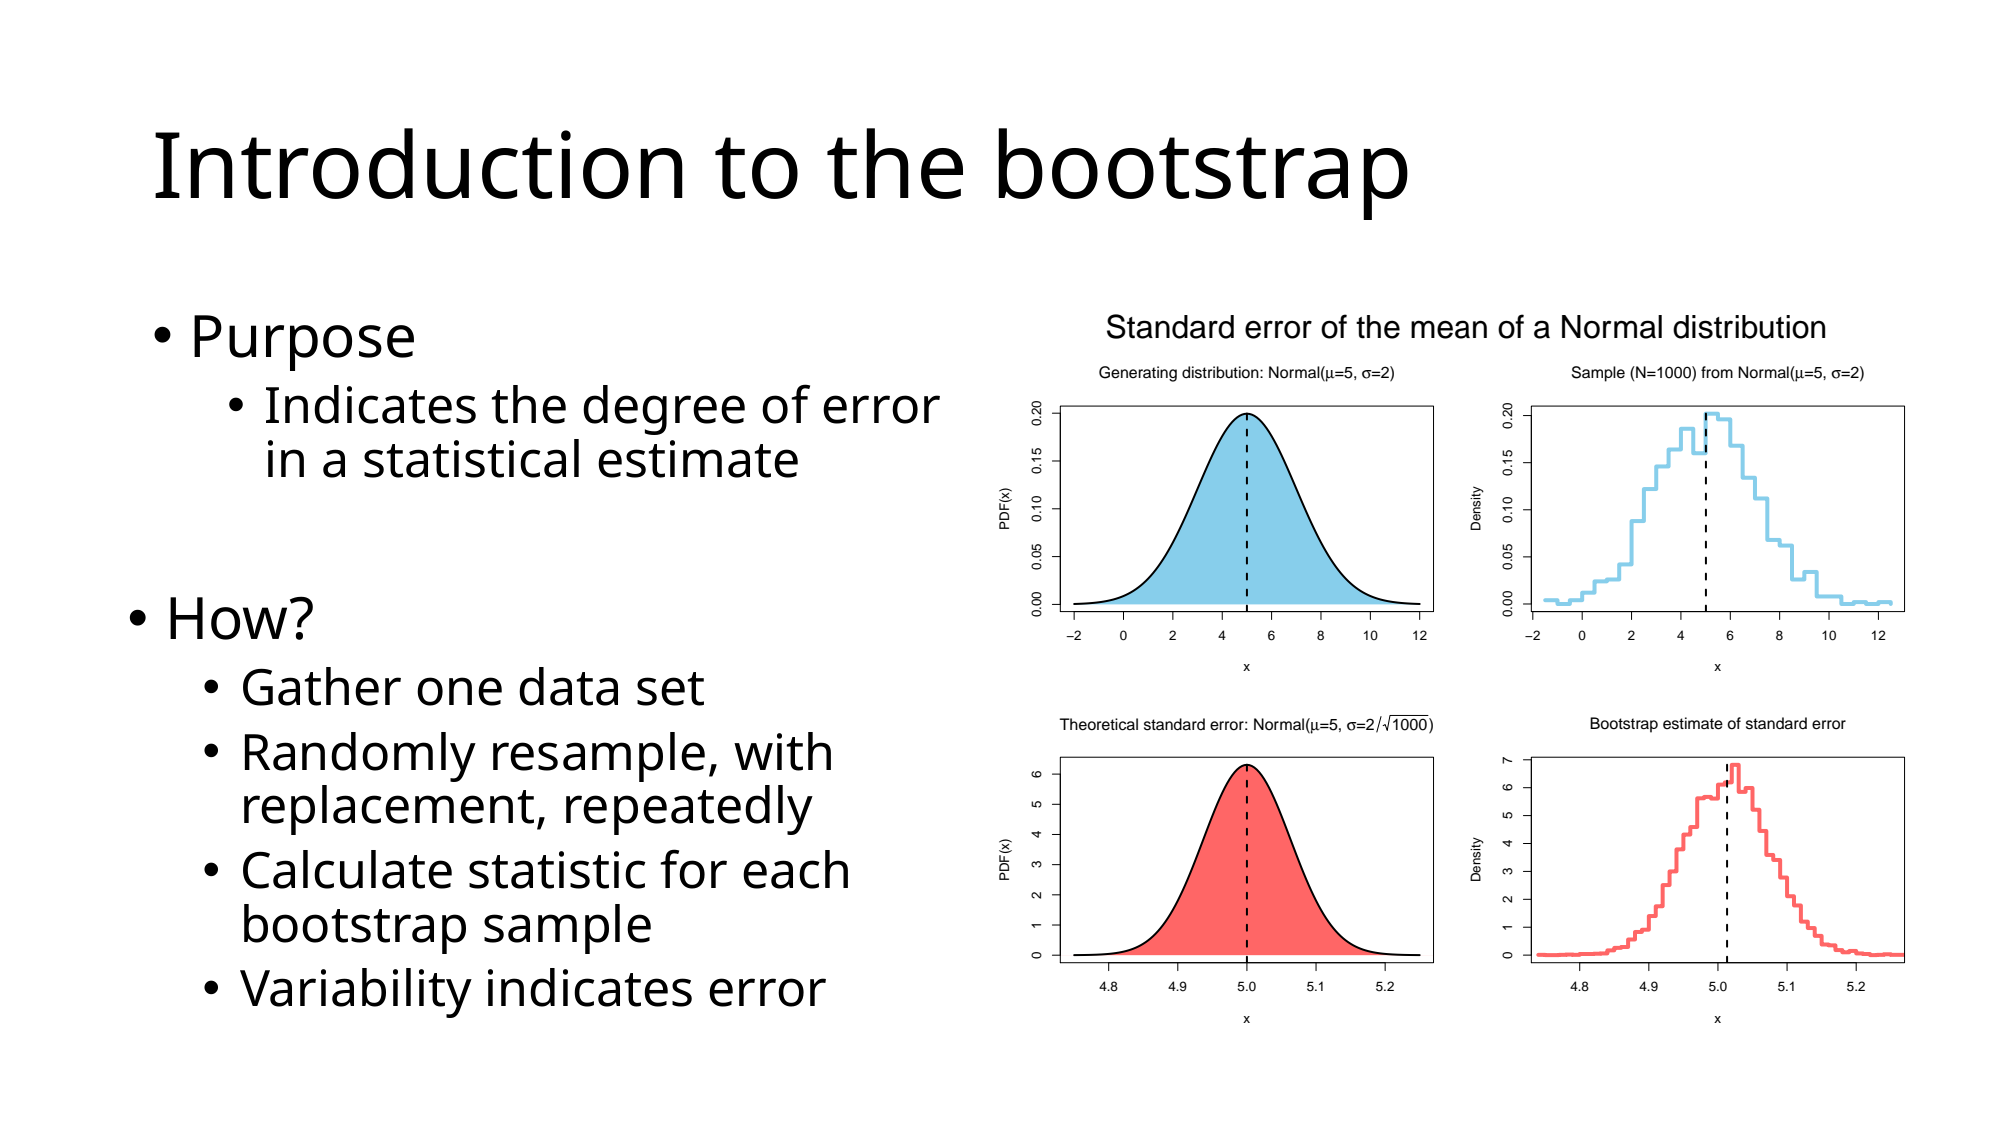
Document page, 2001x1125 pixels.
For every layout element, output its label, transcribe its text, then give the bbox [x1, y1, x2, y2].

list Purpose Indicates the degree of error in a statistical estimate [137, 299, 987, 582]
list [987, 277, 1943, 1042]
title Introduction to the bootstrap [137, 59, 1863, 278]
text_box How? Gather one data set Randomly resample, with replacement, repeatedly Calculate statistic for each bootstrap sample Variability indicates error [112, 581, 963, 1095]
